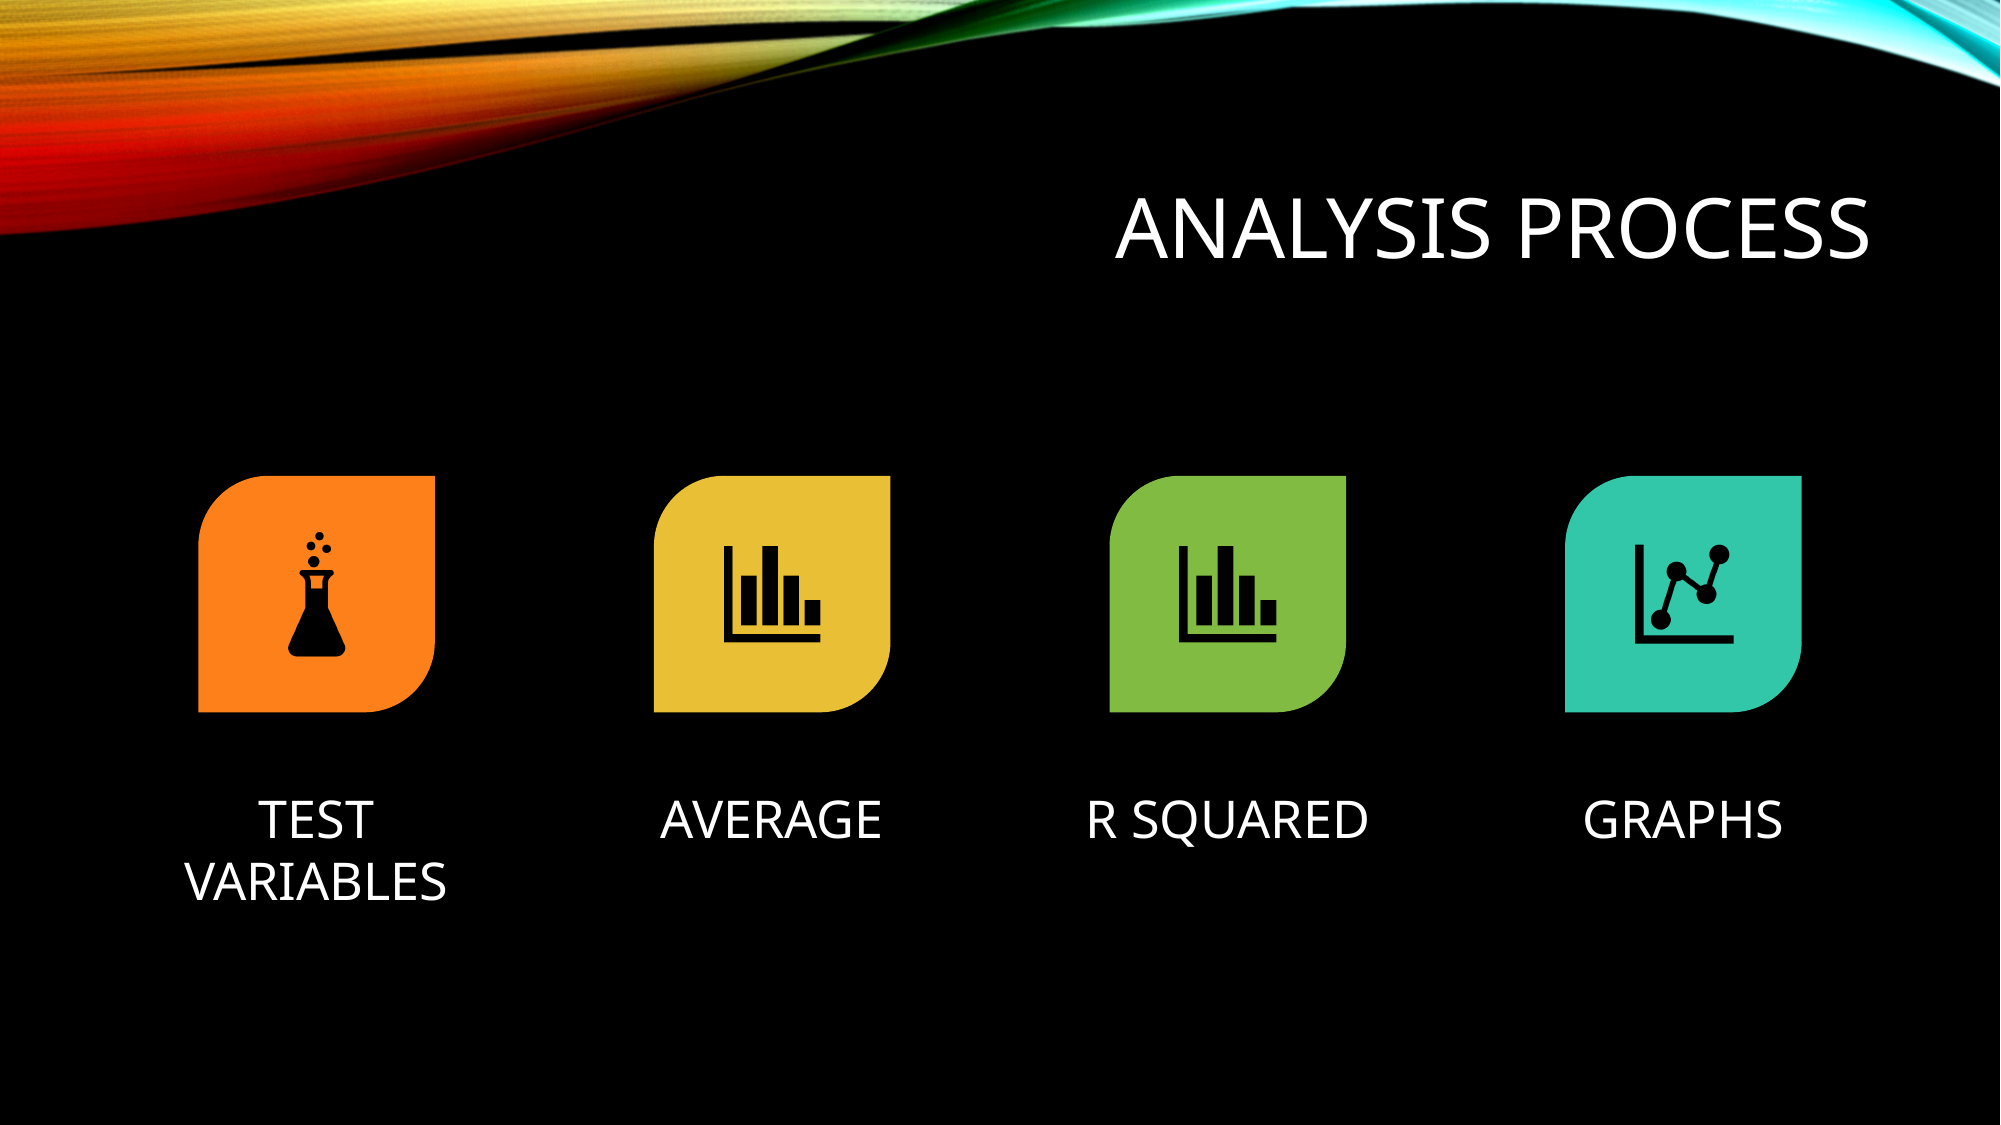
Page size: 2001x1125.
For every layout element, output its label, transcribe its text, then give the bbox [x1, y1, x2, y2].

title Analysis process [474, 125, 1888, 338]
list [112, 400, 1888, 980]
picture [0, 0, 2000, 237]
